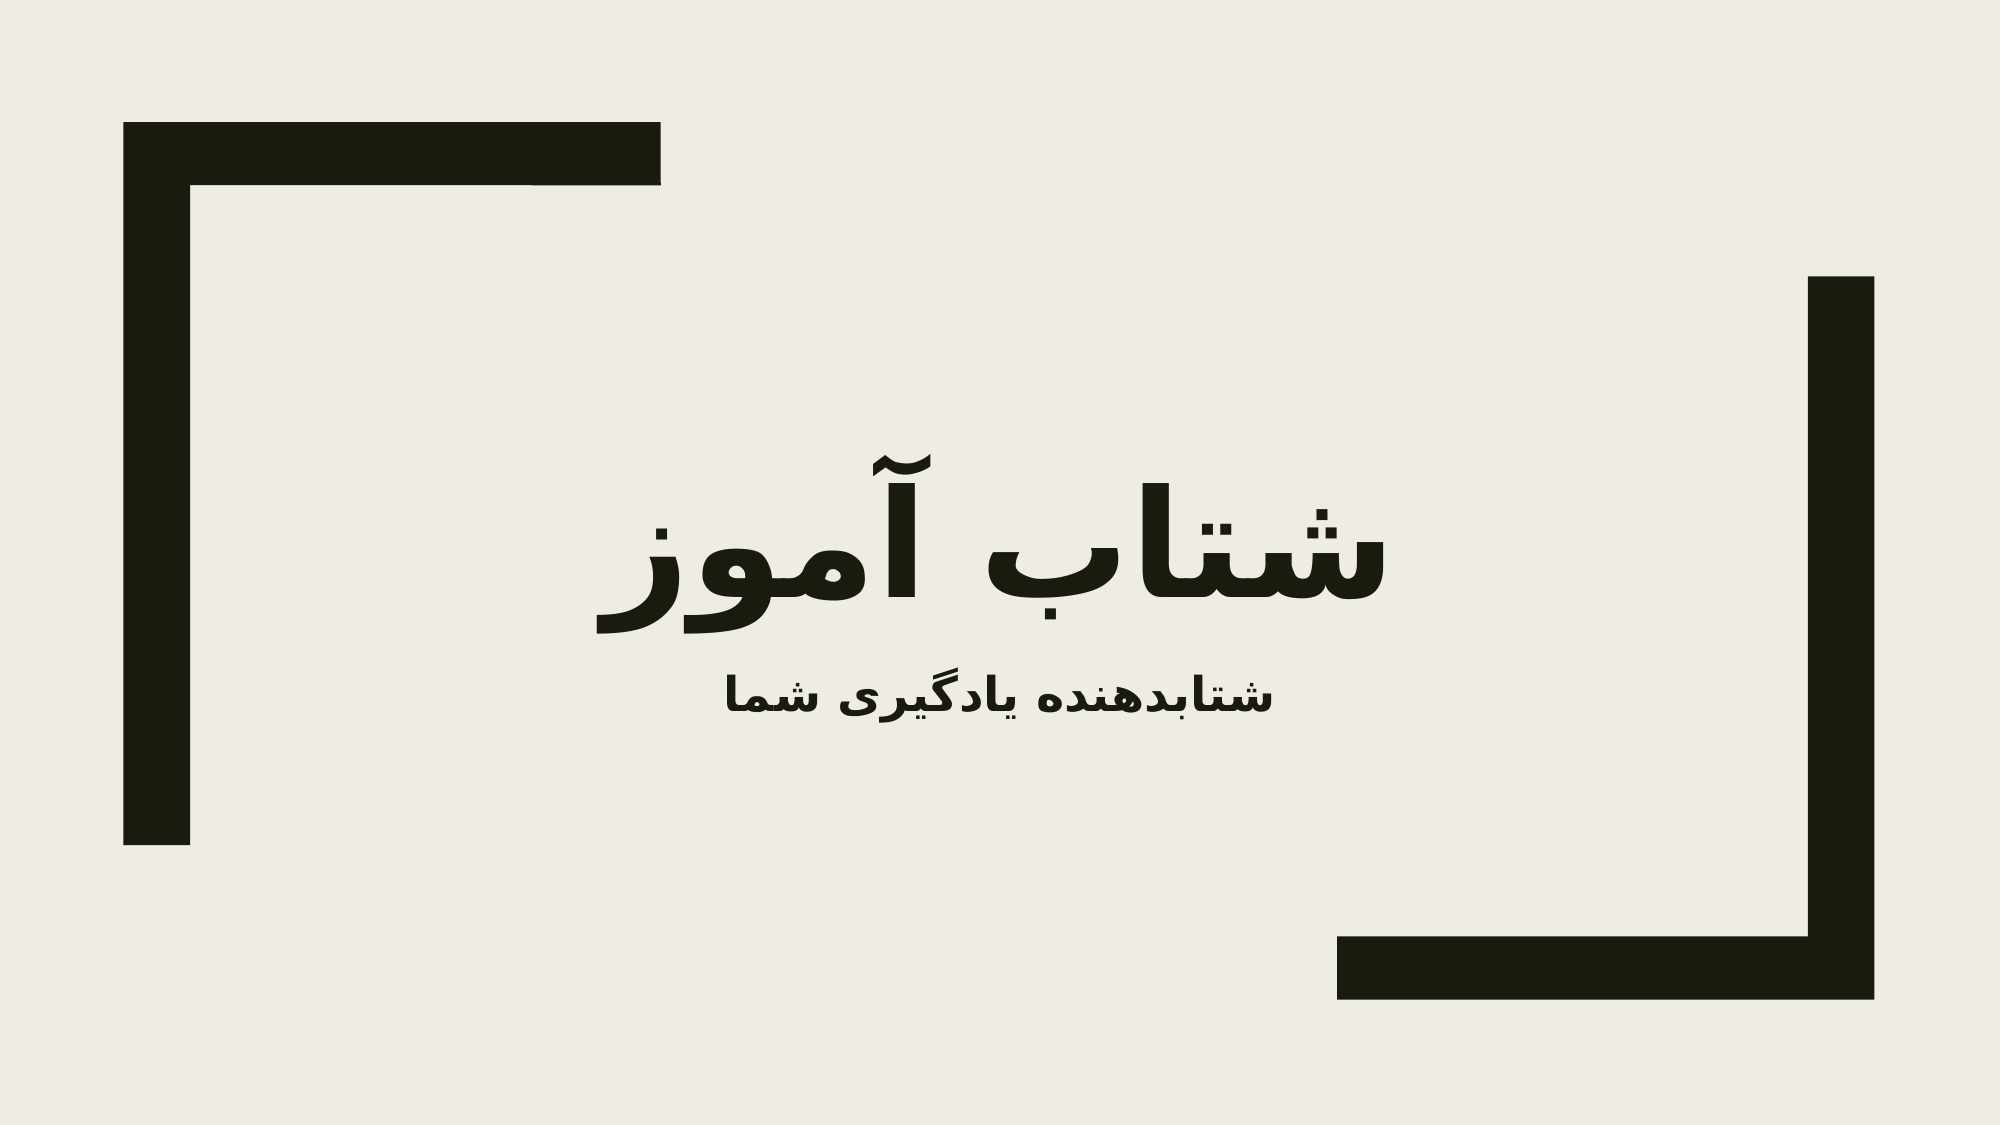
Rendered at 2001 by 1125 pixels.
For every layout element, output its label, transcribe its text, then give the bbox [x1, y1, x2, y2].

subtitle شتابدهنده یادگیری شما [439, 649, 1561, 828]
title شتاب آموز [314, 293, 1686, 638]
